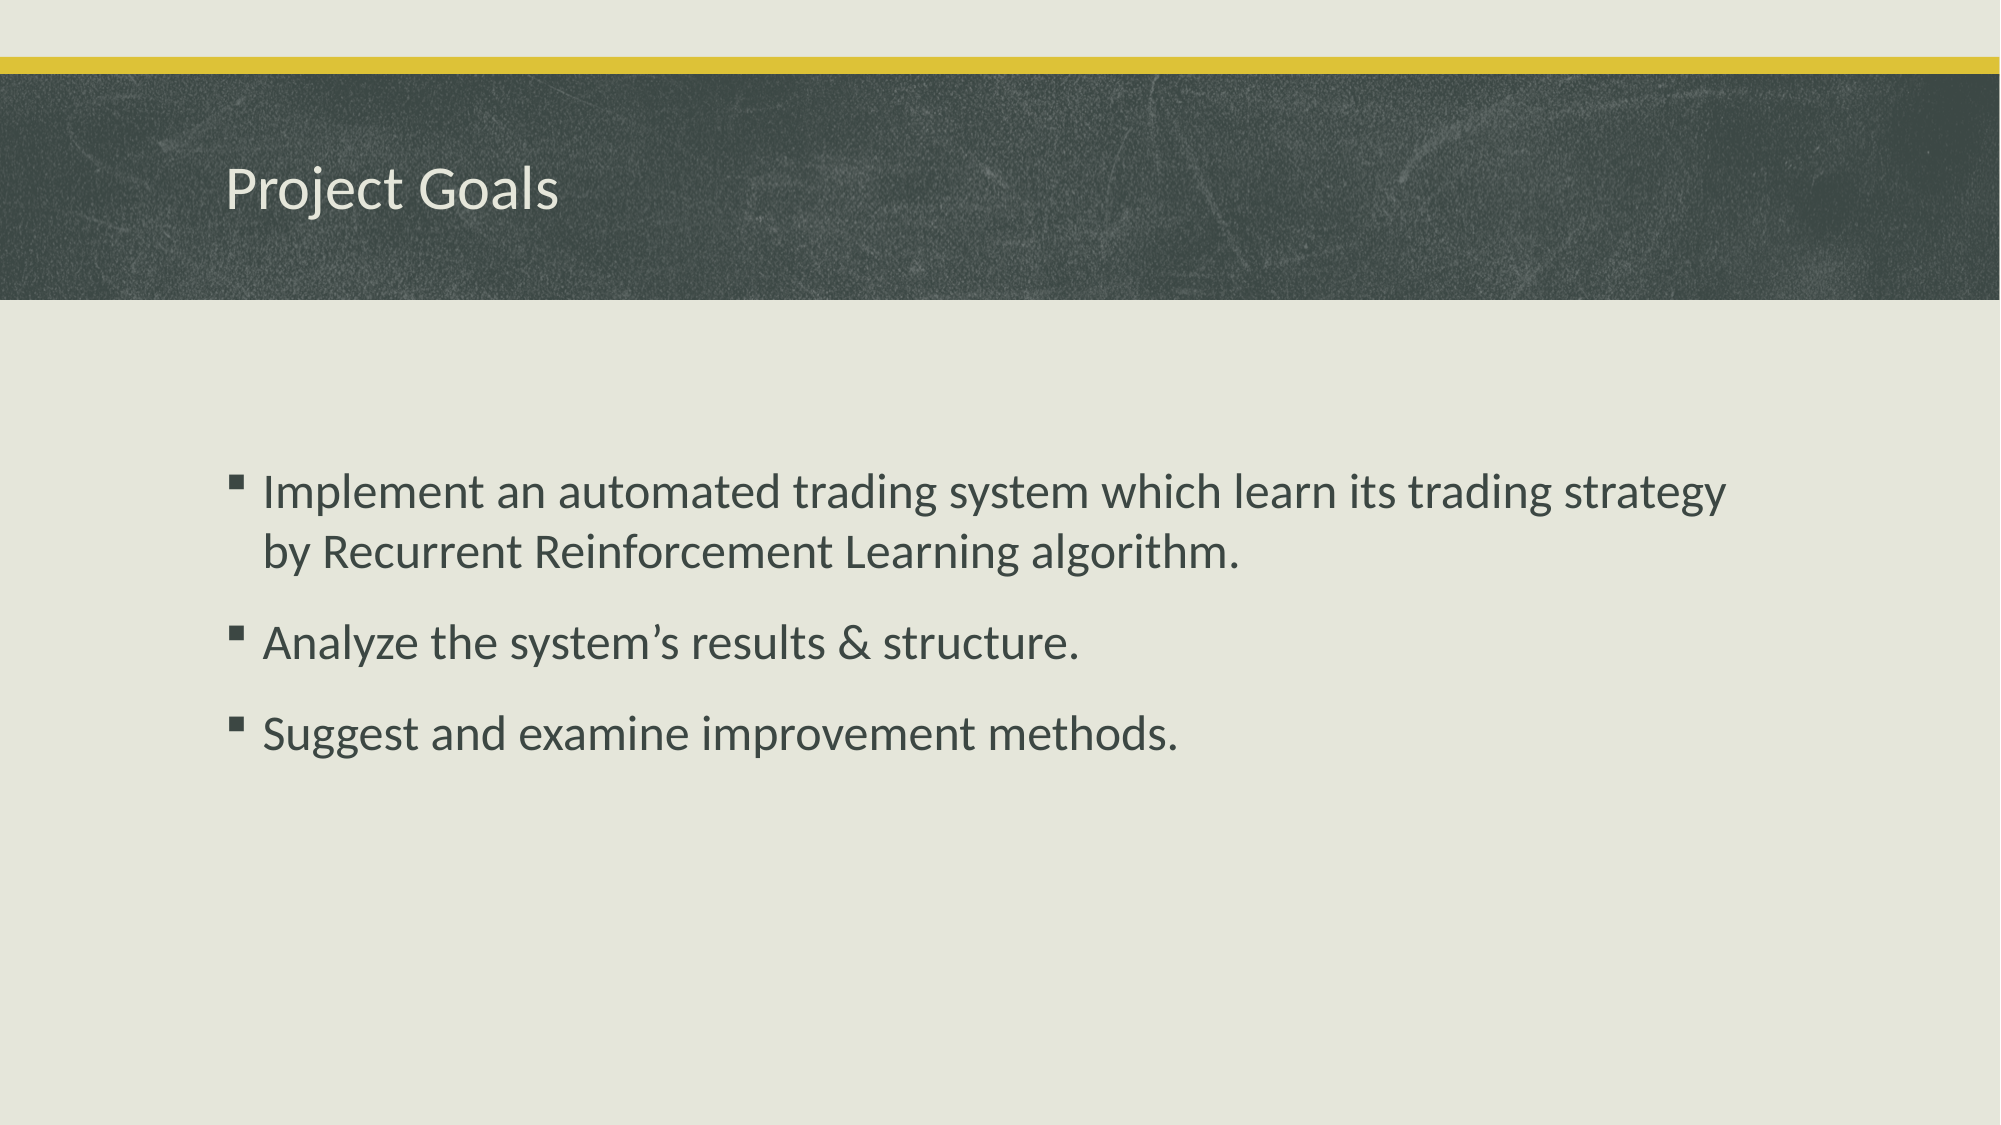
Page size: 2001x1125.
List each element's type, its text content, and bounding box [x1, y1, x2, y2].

title Project Goals [210, 76, 1790, 300]
list Implement an automated trading system which learn its trading strategy by Recurrent Reinforcement Learning algorithm. Analyze the system’s results & structure. Suggest and examine improvement methods. [210, 359, 1790, 1014]
picture [0, 74, 2000, 300]
